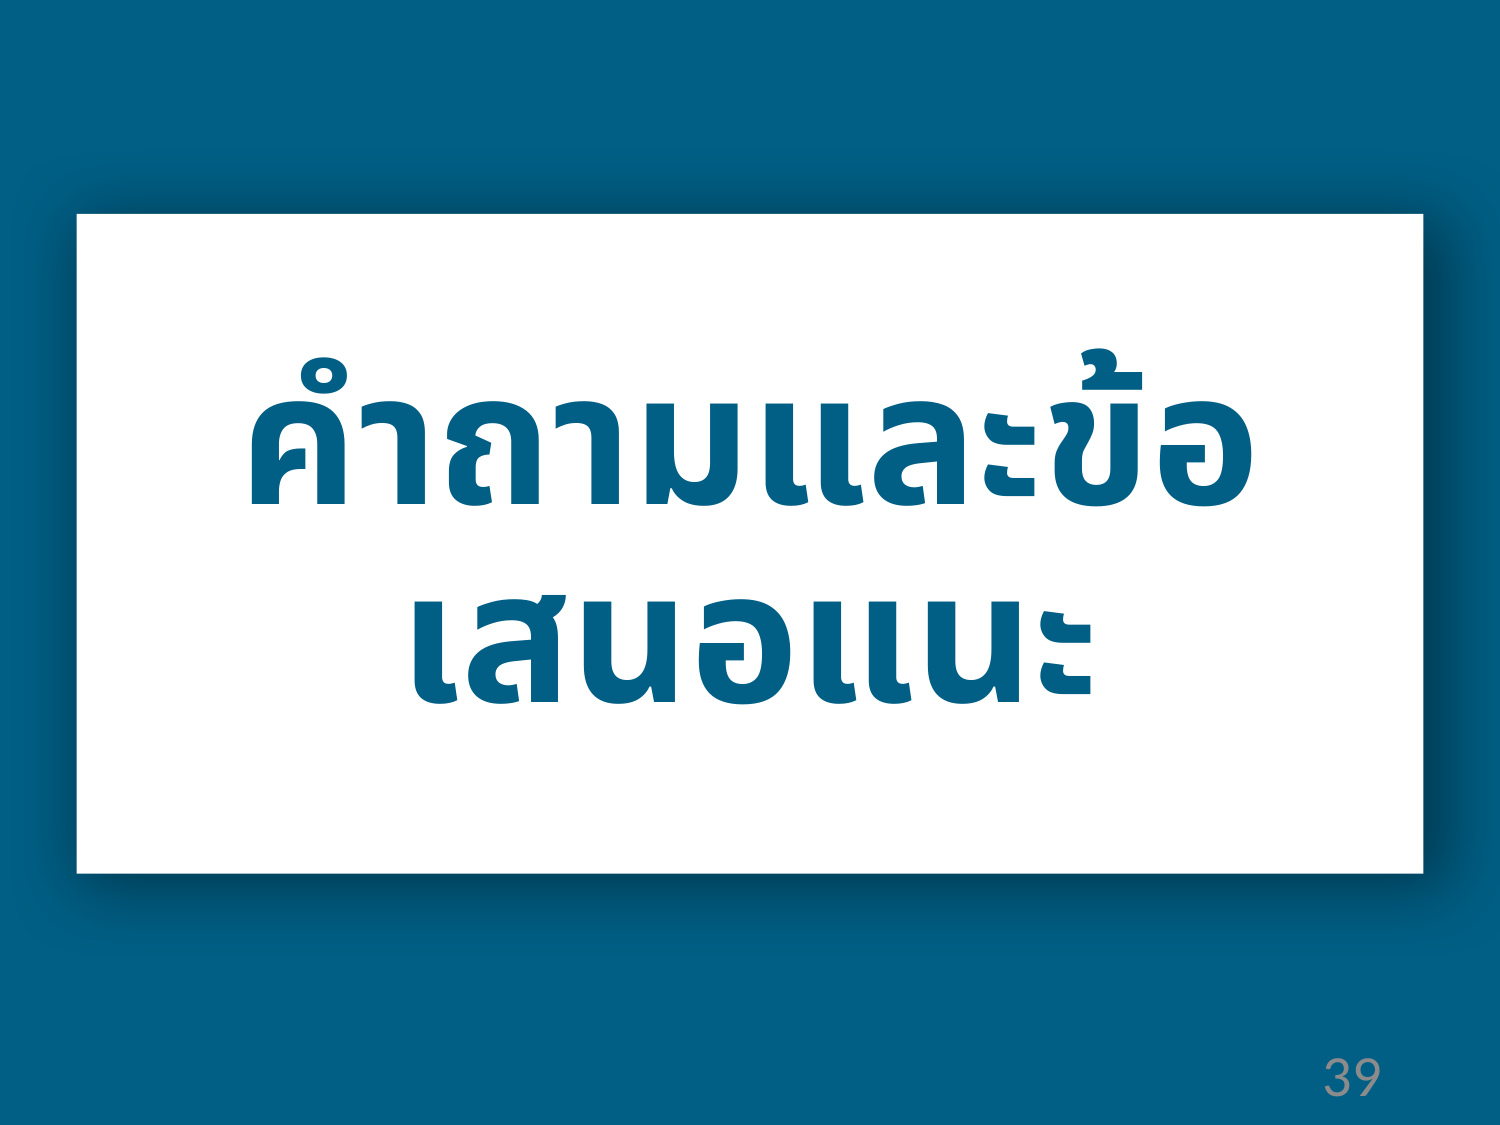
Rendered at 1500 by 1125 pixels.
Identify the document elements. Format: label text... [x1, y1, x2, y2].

title คำถามและข้อเสนอแนะ [76, 213, 1424, 874]
slide_number 39 [1059, 1042, 1397, 1103]
